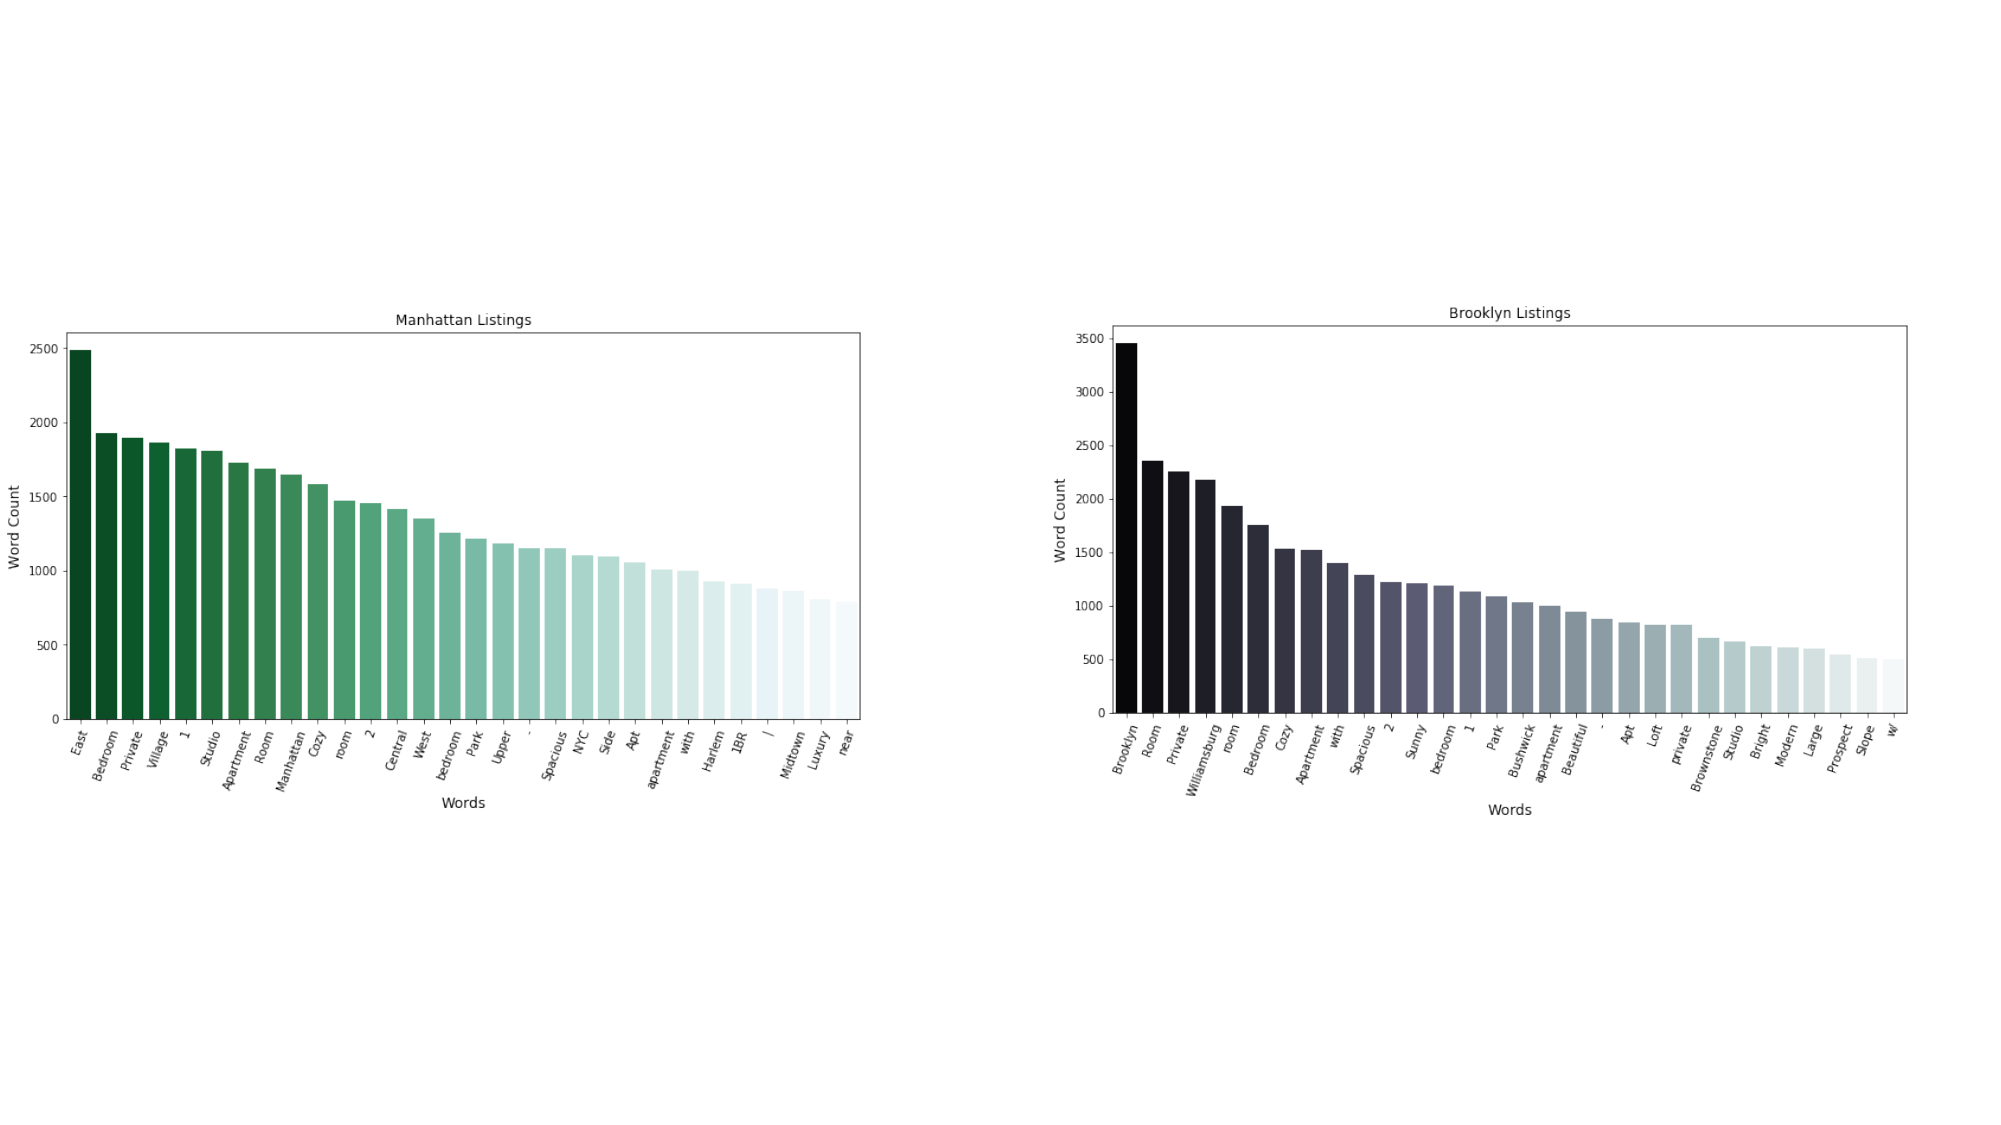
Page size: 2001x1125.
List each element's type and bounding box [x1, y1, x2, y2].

picture [0, 305, 869, 820]
picture [1046, 298, 1915, 827]
